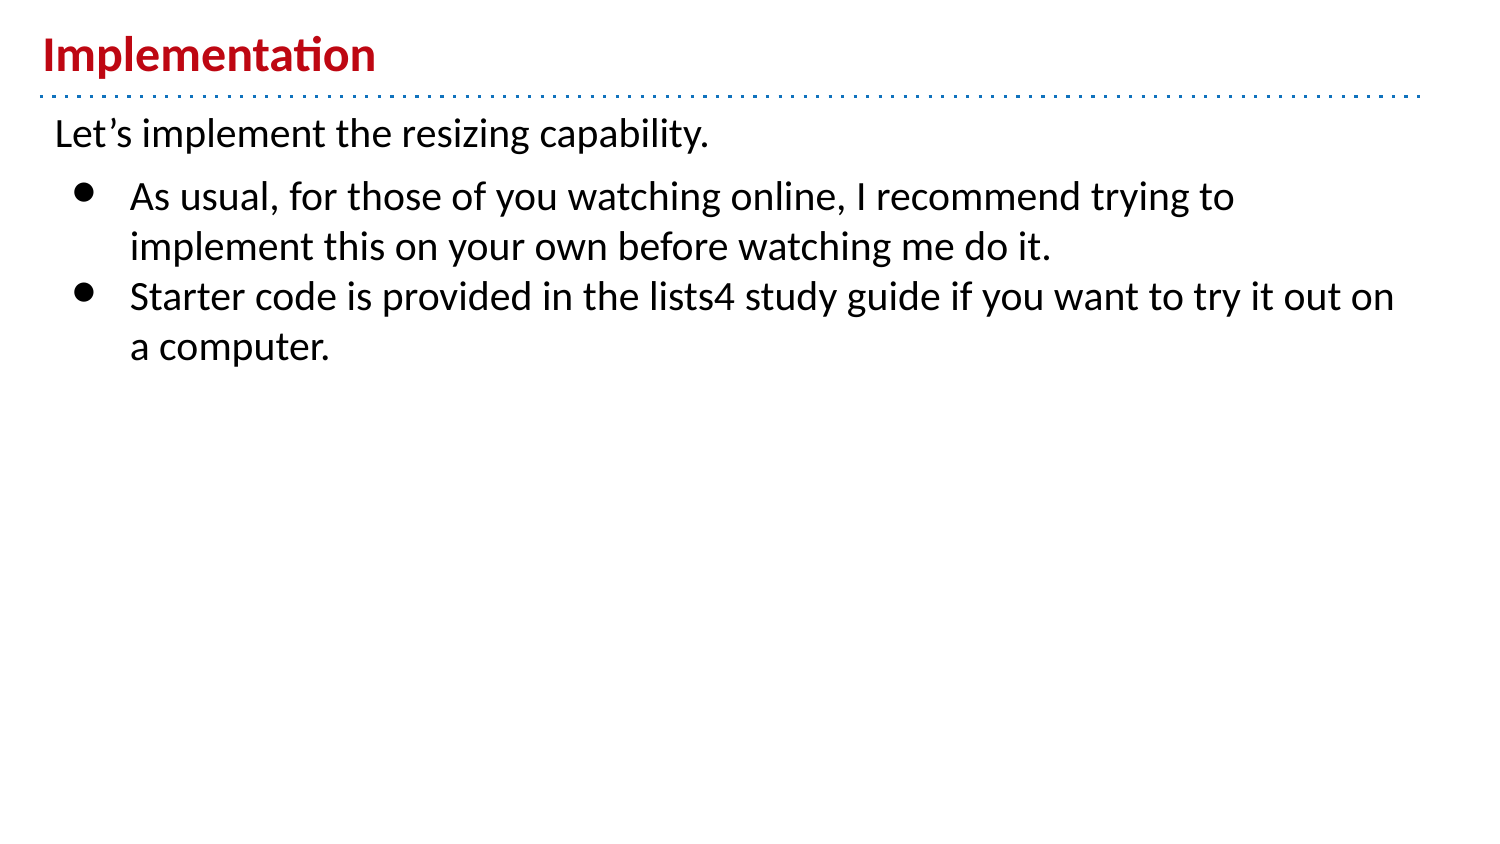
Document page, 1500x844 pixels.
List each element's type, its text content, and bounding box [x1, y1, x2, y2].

list Let’s implement the resizing capability. As usual, for those of you watching online, I recommend trying to implement this on your own before watching me do it. Starter code is provided in the lists4 study guide if you want to try it out on a computer. [39, 91, 1425, 773]
title Implementation [27, 15, 1378, 97]
